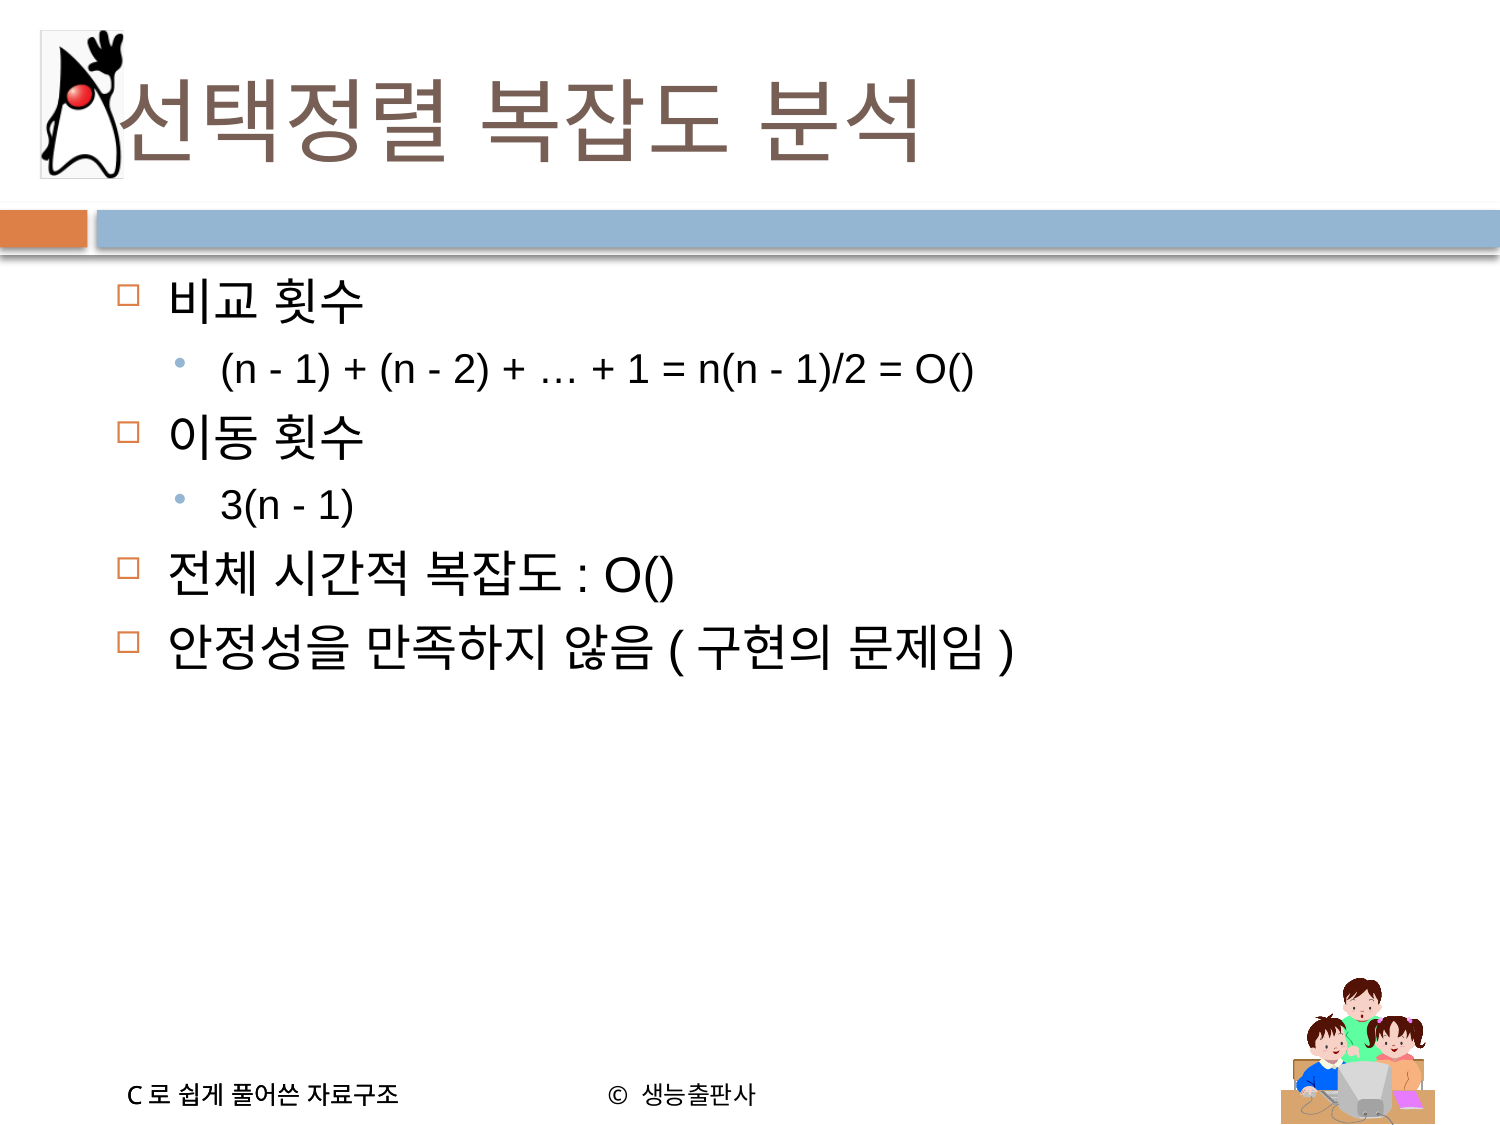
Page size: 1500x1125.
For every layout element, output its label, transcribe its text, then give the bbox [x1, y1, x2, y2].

text_box [159, 267, 1356, 895]
title 선택정렬 복잡도 분석 [100, 37, 1438, 200]
picture [39, 30, 124, 179]
